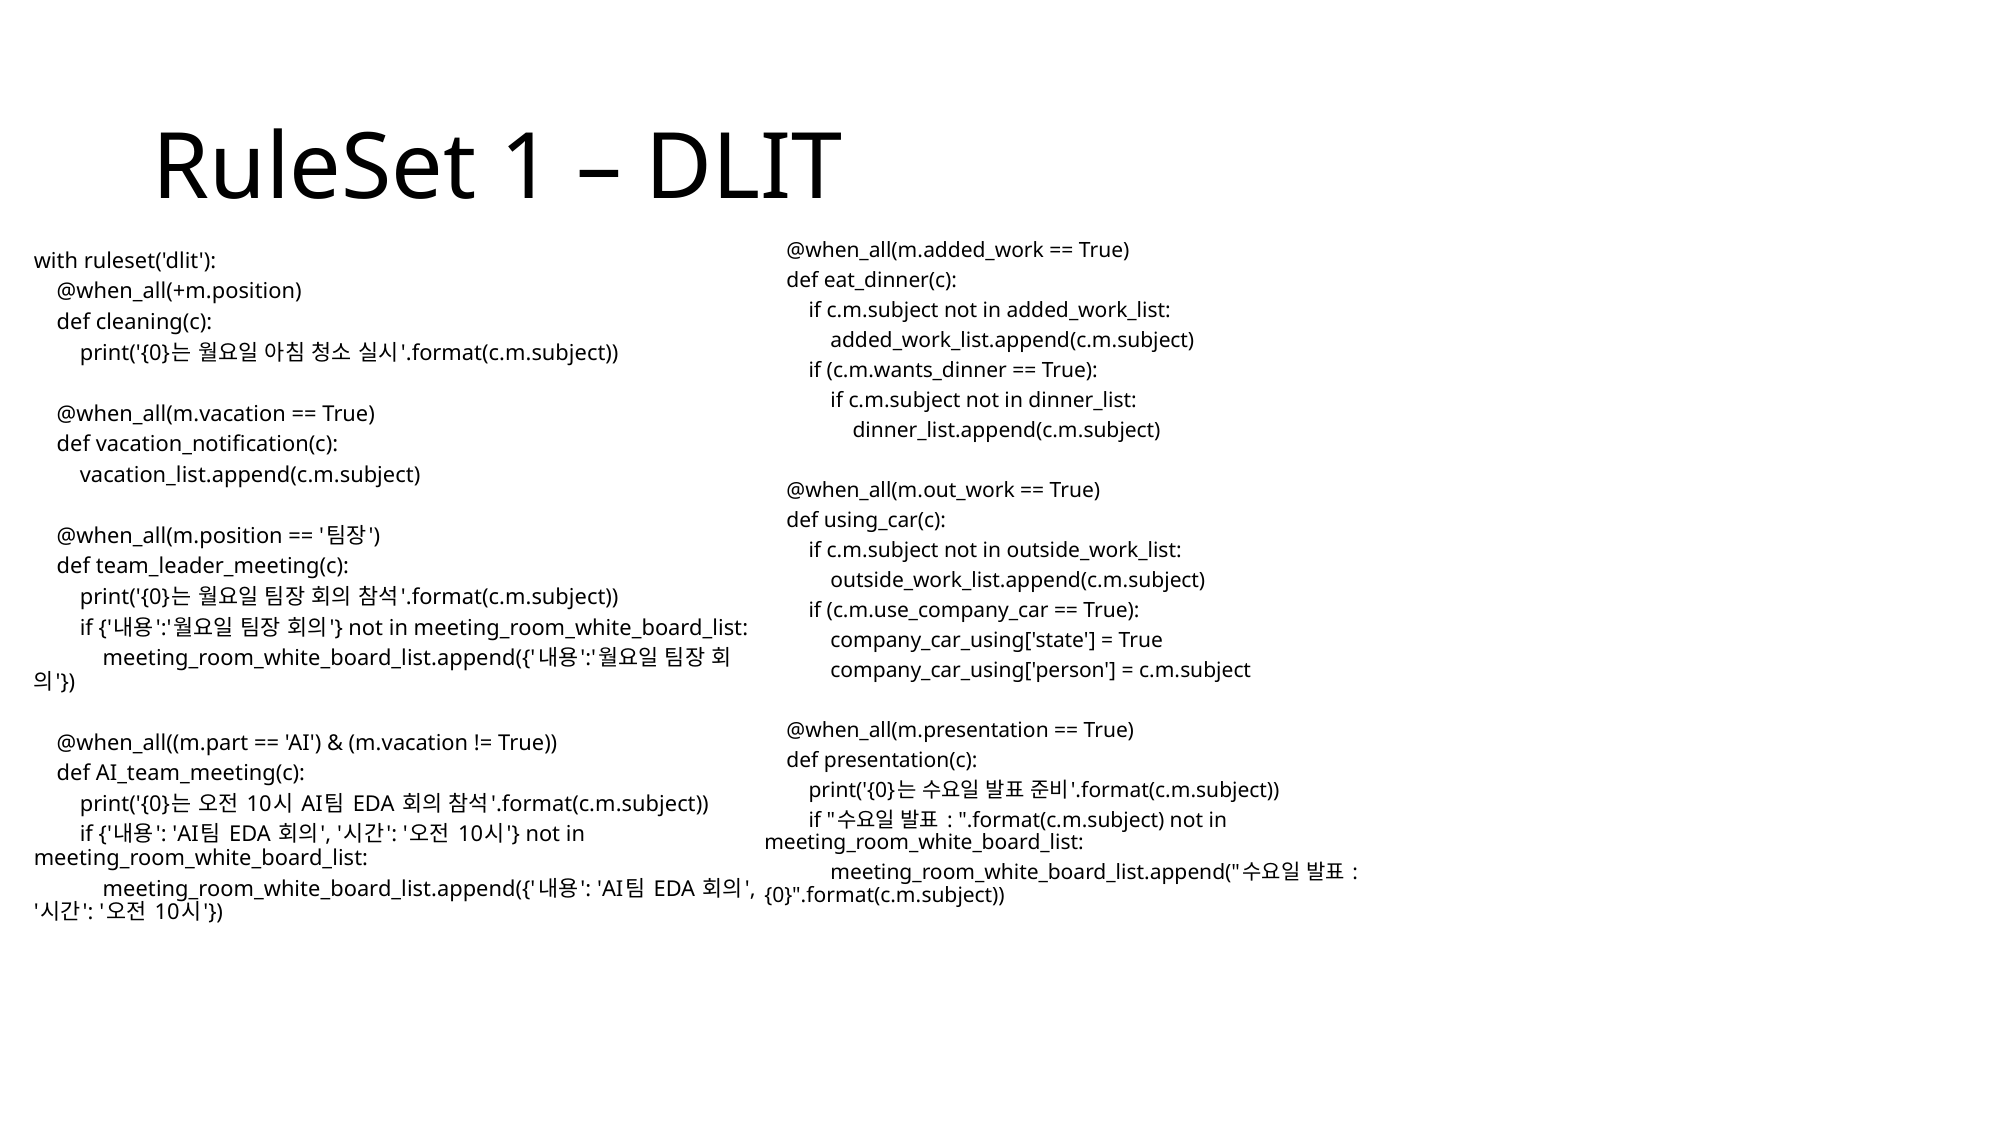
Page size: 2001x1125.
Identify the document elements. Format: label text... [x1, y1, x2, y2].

text_box @when_all(m.added_work == True) def eat_dinner(c): if c.m.subject not in added_work_list: added_work_list.append(c.m.subject) if (c.m.wants_dinner == True): if c.m.subject not in dinner_list: dinner_list.append(c.m.subject) @when_all(m.out_work == True) def using_car(c): if c.m.subject not in outside_work_list: outside_work_list.append(c.m.subject) if (c.m.use_company_car == True): company_car_using['state'] = True company_car_using['person'] = c.m.subject @when_all(m.presentation == True) def presentation(c): print('{0}는 수요일 발표 준비'.format(c.m.subject)) if "수요일 발표 : ".format(c.m.subject) not in meeting_room_white_board_list: meeting_room_white_board_list.append("수요일 발표 : {0}".format(c.m.subject)) [749, 199, 1523, 926]
list with ruleset('dlit'): @when_all(+m.position) def cleaning(c): print('{0}는 월요일 아침 청소 실시'.format(c.m.subject)) @when_all(m.vacation == True) def vacation_notification(c): vacation_list.append(c.m.subject) @when_all(m.position == '팀장') def team_leader_meeting(c): print('{0}는 월요일 팀장 회의 참석'.format(c.m.subject)) if {'내용':'월요일 팀장 회의'} not in meeting_room_white_board_list: meeting_room_white_board_list.append({'내용':'월요일 팀장 회의'}) @when_all((m.part == 'AI') & (m.vacation != True)) def AI_team_meeting(c): print('{0}는 오전 10시 AI팀 EDA 회의 참석'.format(c.m.subject)) if {'내용': 'AI팀 EDA 회의', '시간': '오전 10시'} not in meeting_room_white_board_list: meeting_room_white_board_list.append({'내용': 'AI팀 EDA 회의', '시간': '오전 10시'}) [18, 242, 779, 956]
title RuleSet 1 – DLIT [137, 59, 1863, 278]
